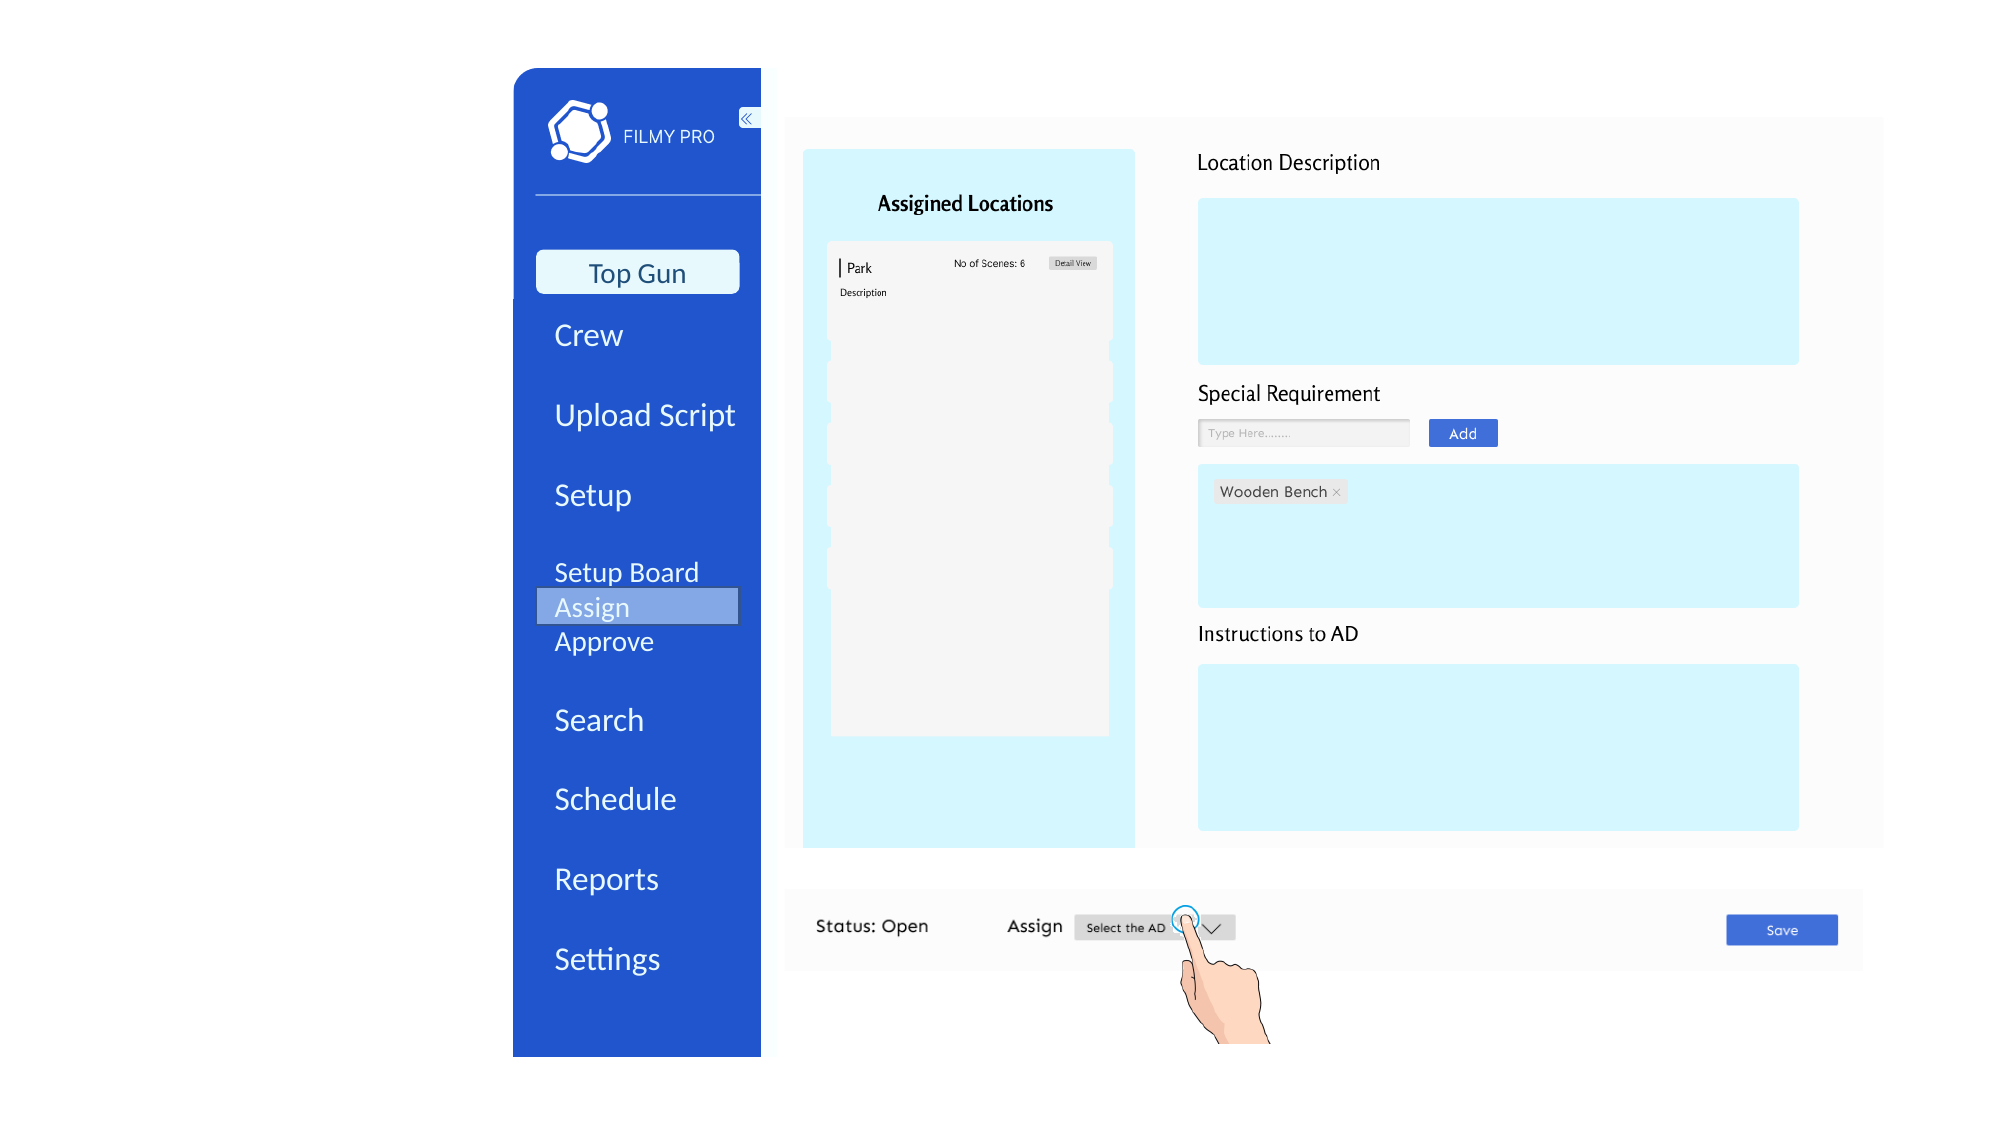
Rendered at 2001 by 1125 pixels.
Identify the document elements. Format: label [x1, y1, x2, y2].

picture [513, 68, 777, 1057]
picture [784, 889, 1863, 1044]
picture [784, 117, 1884, 848]
